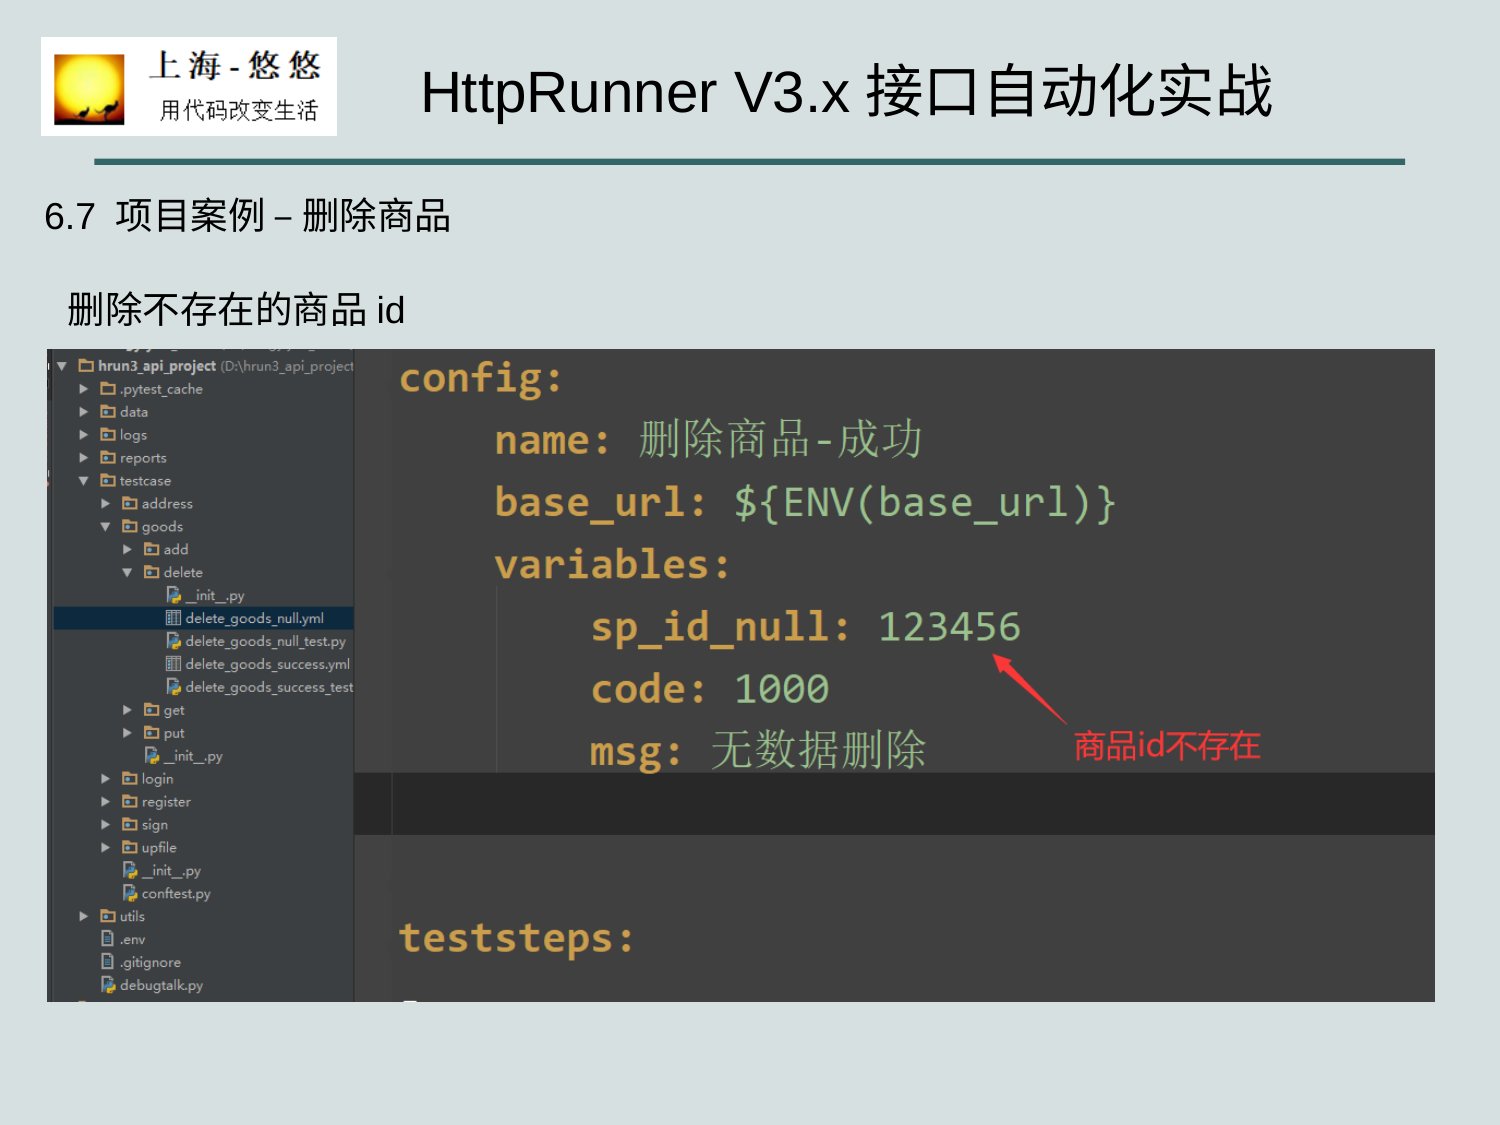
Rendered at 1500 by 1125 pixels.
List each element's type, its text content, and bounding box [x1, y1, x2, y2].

text_box 删除不存在的商品id [52, 278, 750, 339]
text_box 6.7 项目案例 – 删除商品 [29, 184, 680, 245]
picture [47, 349, 1435, 1002]
picture [41, 37, 337, 136]
